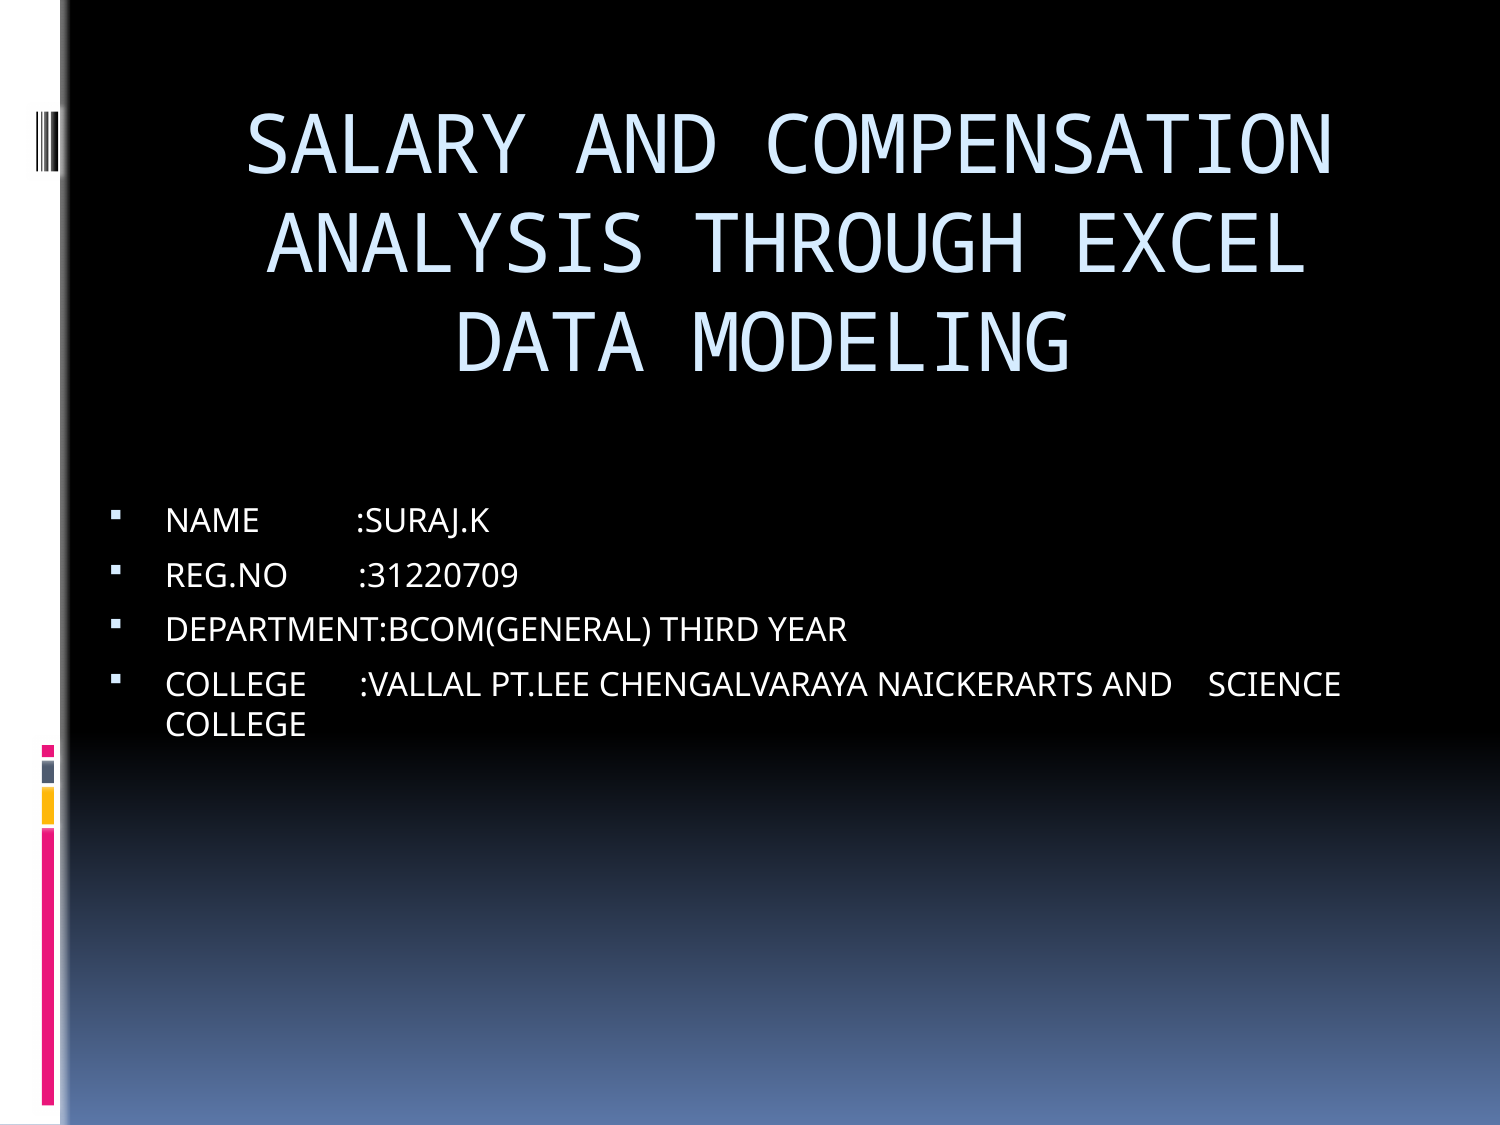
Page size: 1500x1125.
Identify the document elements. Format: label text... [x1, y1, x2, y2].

title SALARY AND COMPENSATION ANALYSIS THROUGH EXCEL DATA MODELING [150, 83, 1425, 399]
list NAME :SURAJ.K REG.NO :31220709 DEPARTMENT:BCOM(GENERAL) THIRD YEAR COLLEGE :VALLAL PT.LEE CHENGALVARAYA NAICKERARTS AND SCIENCE COLLEGE [82, 492, 1425, 914]
